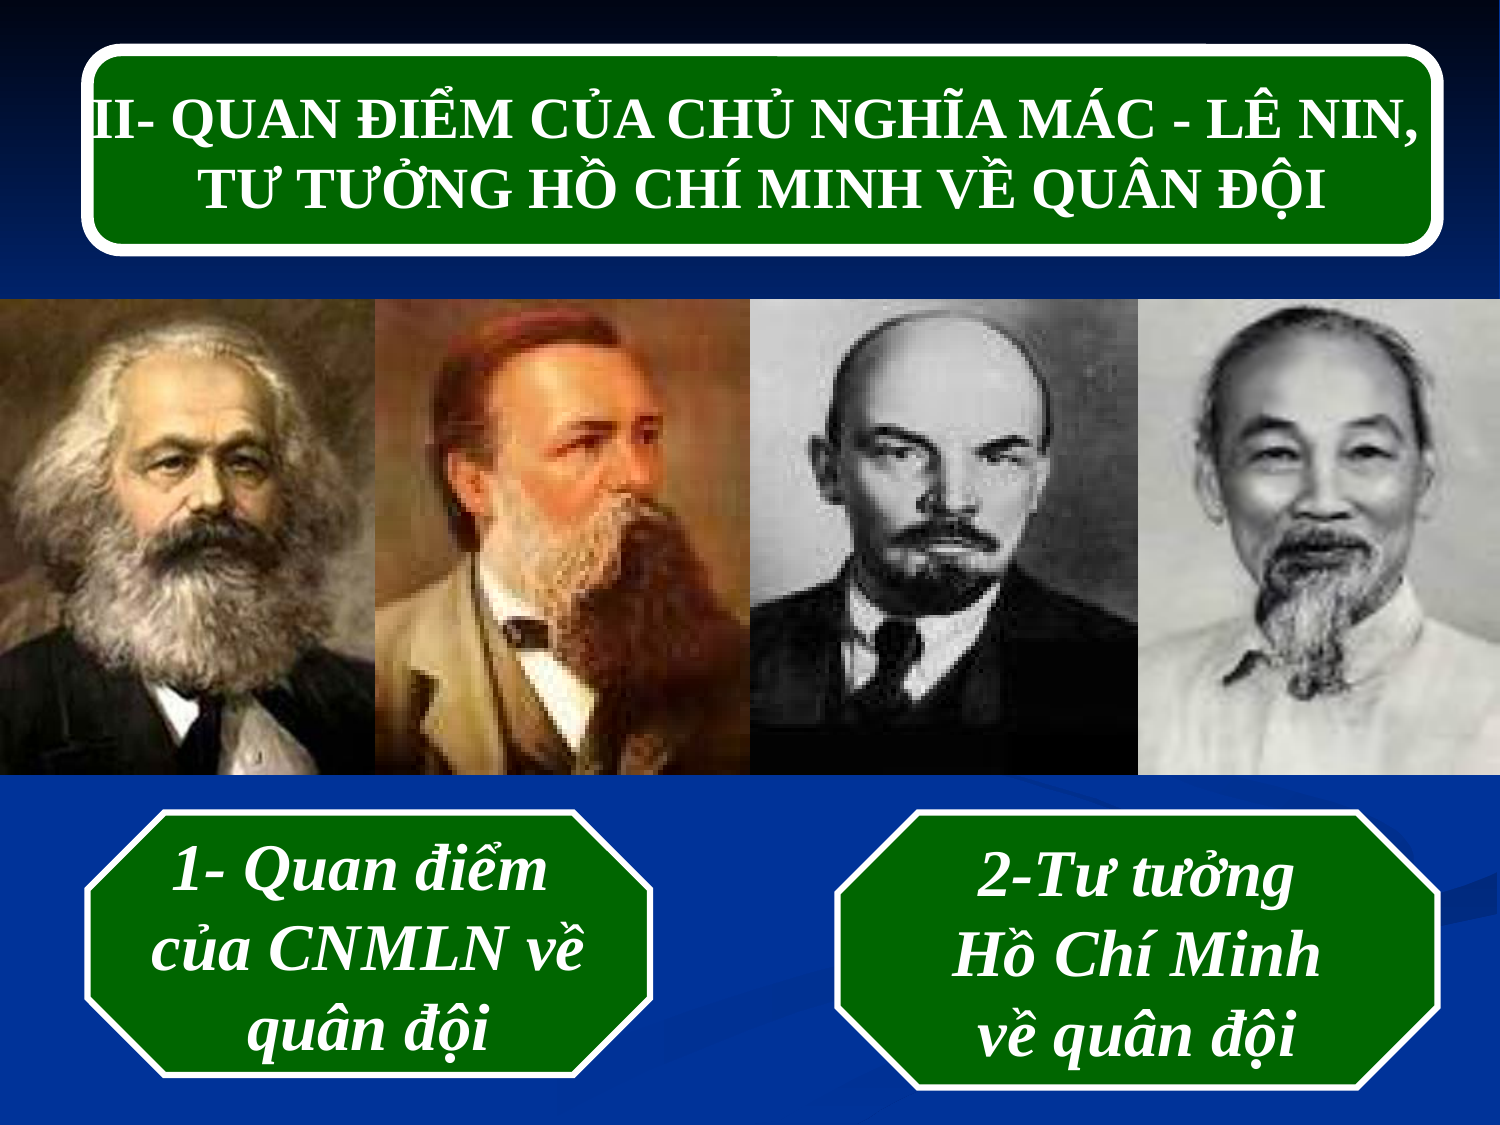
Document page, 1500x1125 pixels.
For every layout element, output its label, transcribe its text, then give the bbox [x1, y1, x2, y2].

text_box 1- Quan điểm của CNMLN về quân đội [87, 812, 651, 1075]
picture [374, 299, 1500, 776]
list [0, 299, 373, 776]
text_box 2-Tư tưởng Hồ Chí Minh về quân đội [837, 812, 1438, 1088]
text_box II- QUAN ĐIỂM CỦA CHỦ NGHĨA MÁC - LÊ NIN, TƯ TƯỞNG HỒ CHÍ MINH VỀ QUÂN ĐỘI [87, 49, 1438, 251]
title [74, 44, 1426, 233]
